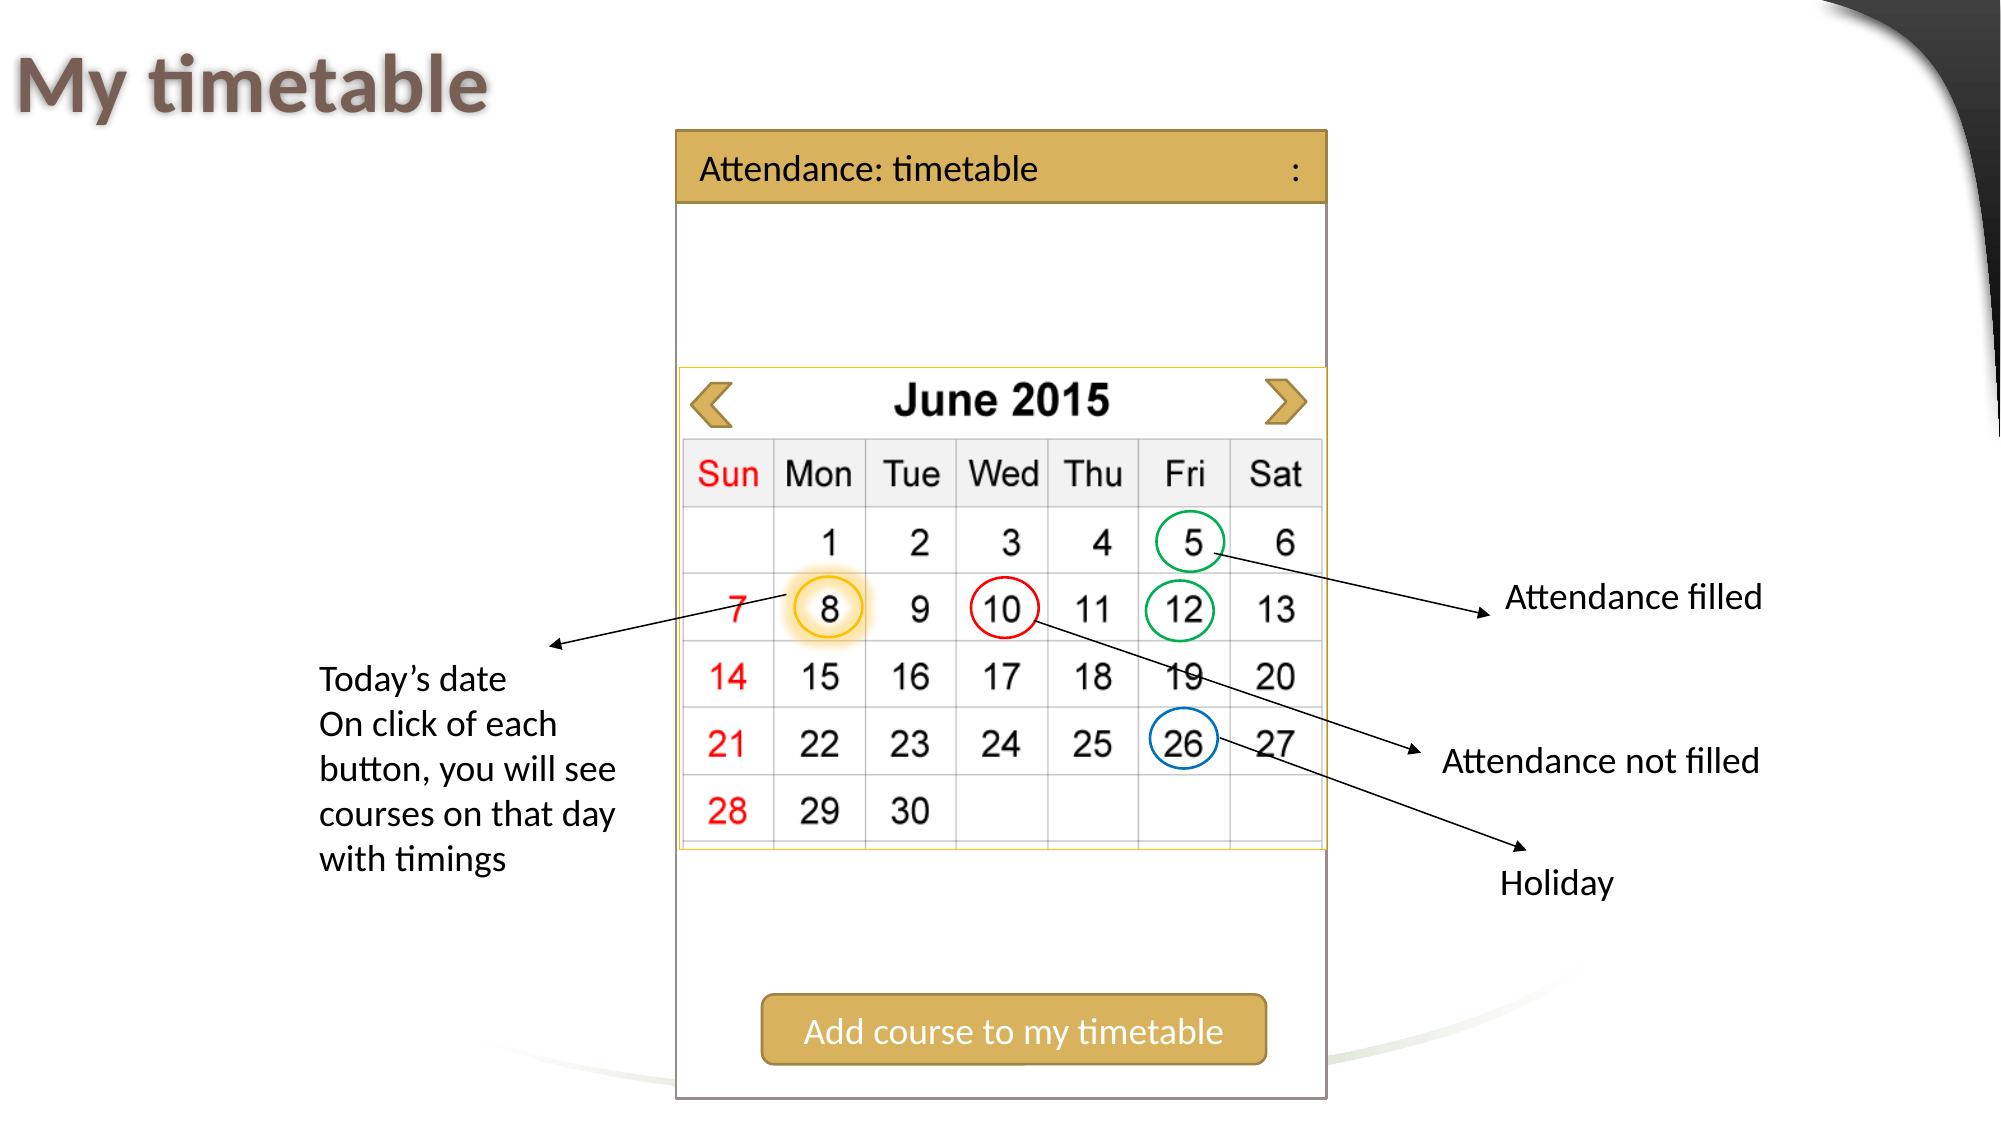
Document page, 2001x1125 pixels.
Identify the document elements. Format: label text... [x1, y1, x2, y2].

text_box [1034, 620, 1422, 754]
picture [679, 367, 1327, 850]
text_box Add course to my timetable [760, 993, 1268, 1066]
text_box Attendance filled [1493, 564, 2000, 625]
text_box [548, 594, 786, 647]
text_box [675, 204, 1328, 366]
text_box Holiday [1485, 850, 1872, 911]
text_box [1214, 553, 1491, 616]
text_box Attendance not filled [1429, 728, 1814, 789]
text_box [1219, 737, 1528, 851]
title My timetable [0, 0, 1699, 160]
text_box Attendance: timetable : [675, 129, 1328, 204]
text_box Today’s date On click of each button, you will see courses on that day with timings [304, 646, 655, 887]
text_box [675, 858, 1328, 1100]
